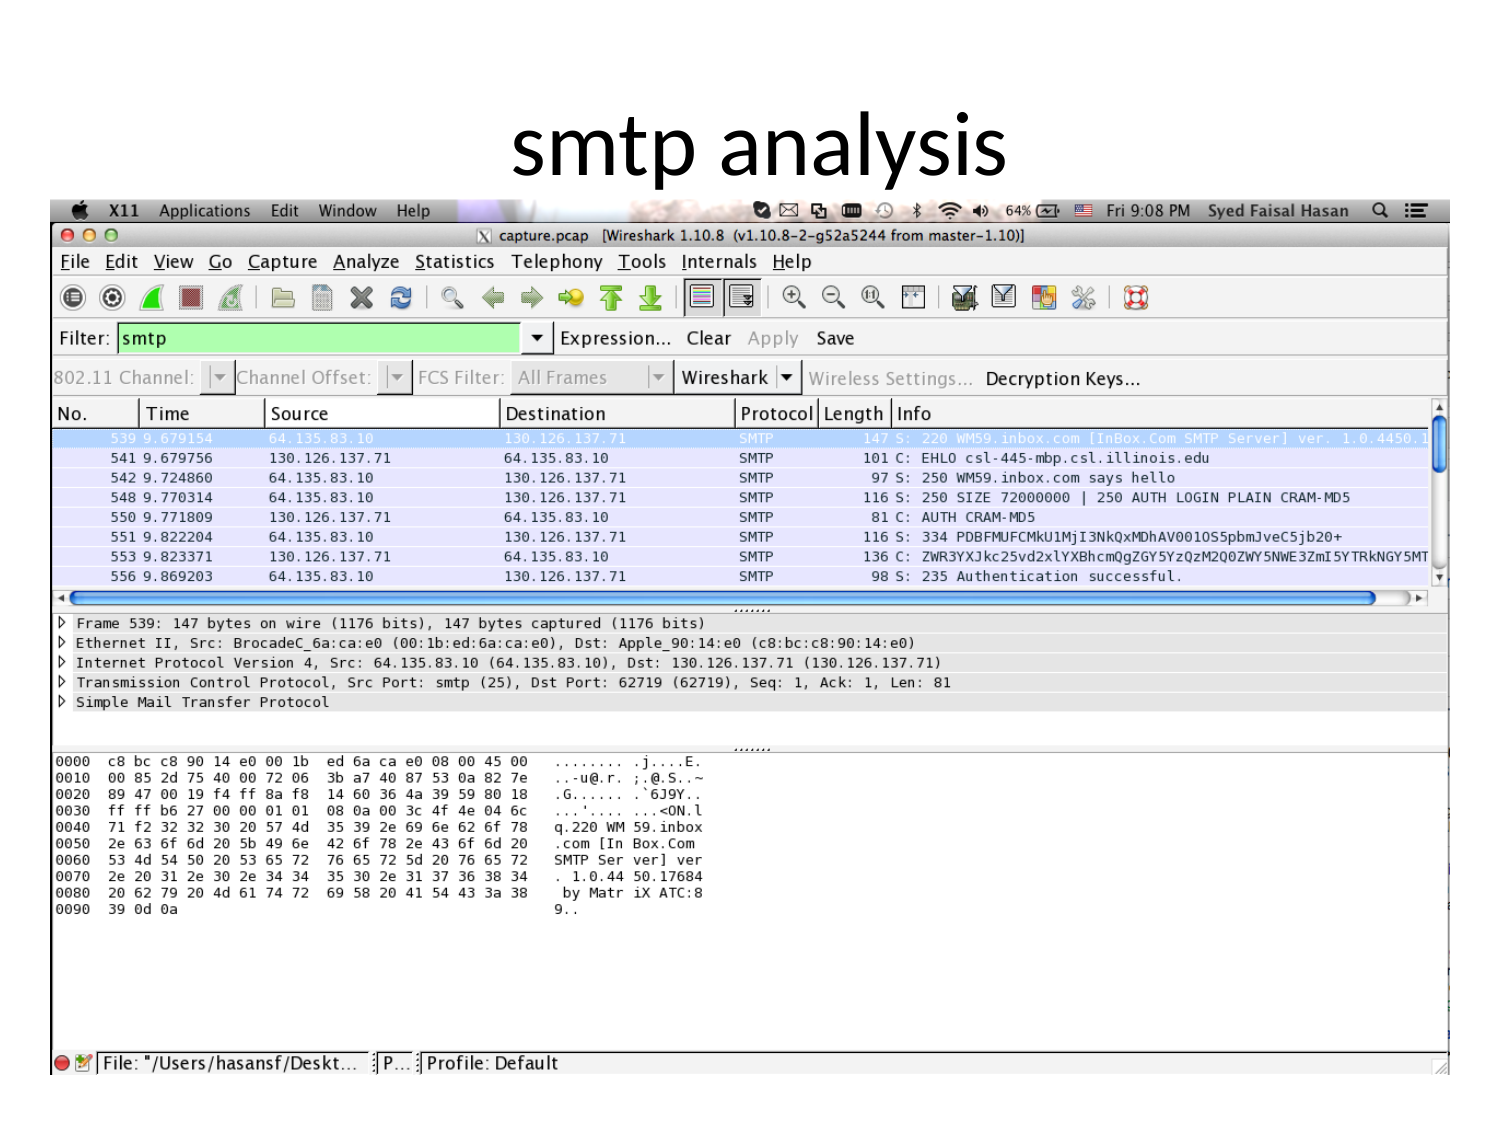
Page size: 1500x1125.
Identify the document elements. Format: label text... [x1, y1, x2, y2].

title smtp analysis [75, 45, 1425, 198]
picture [49, 199, 1451, 1076]
